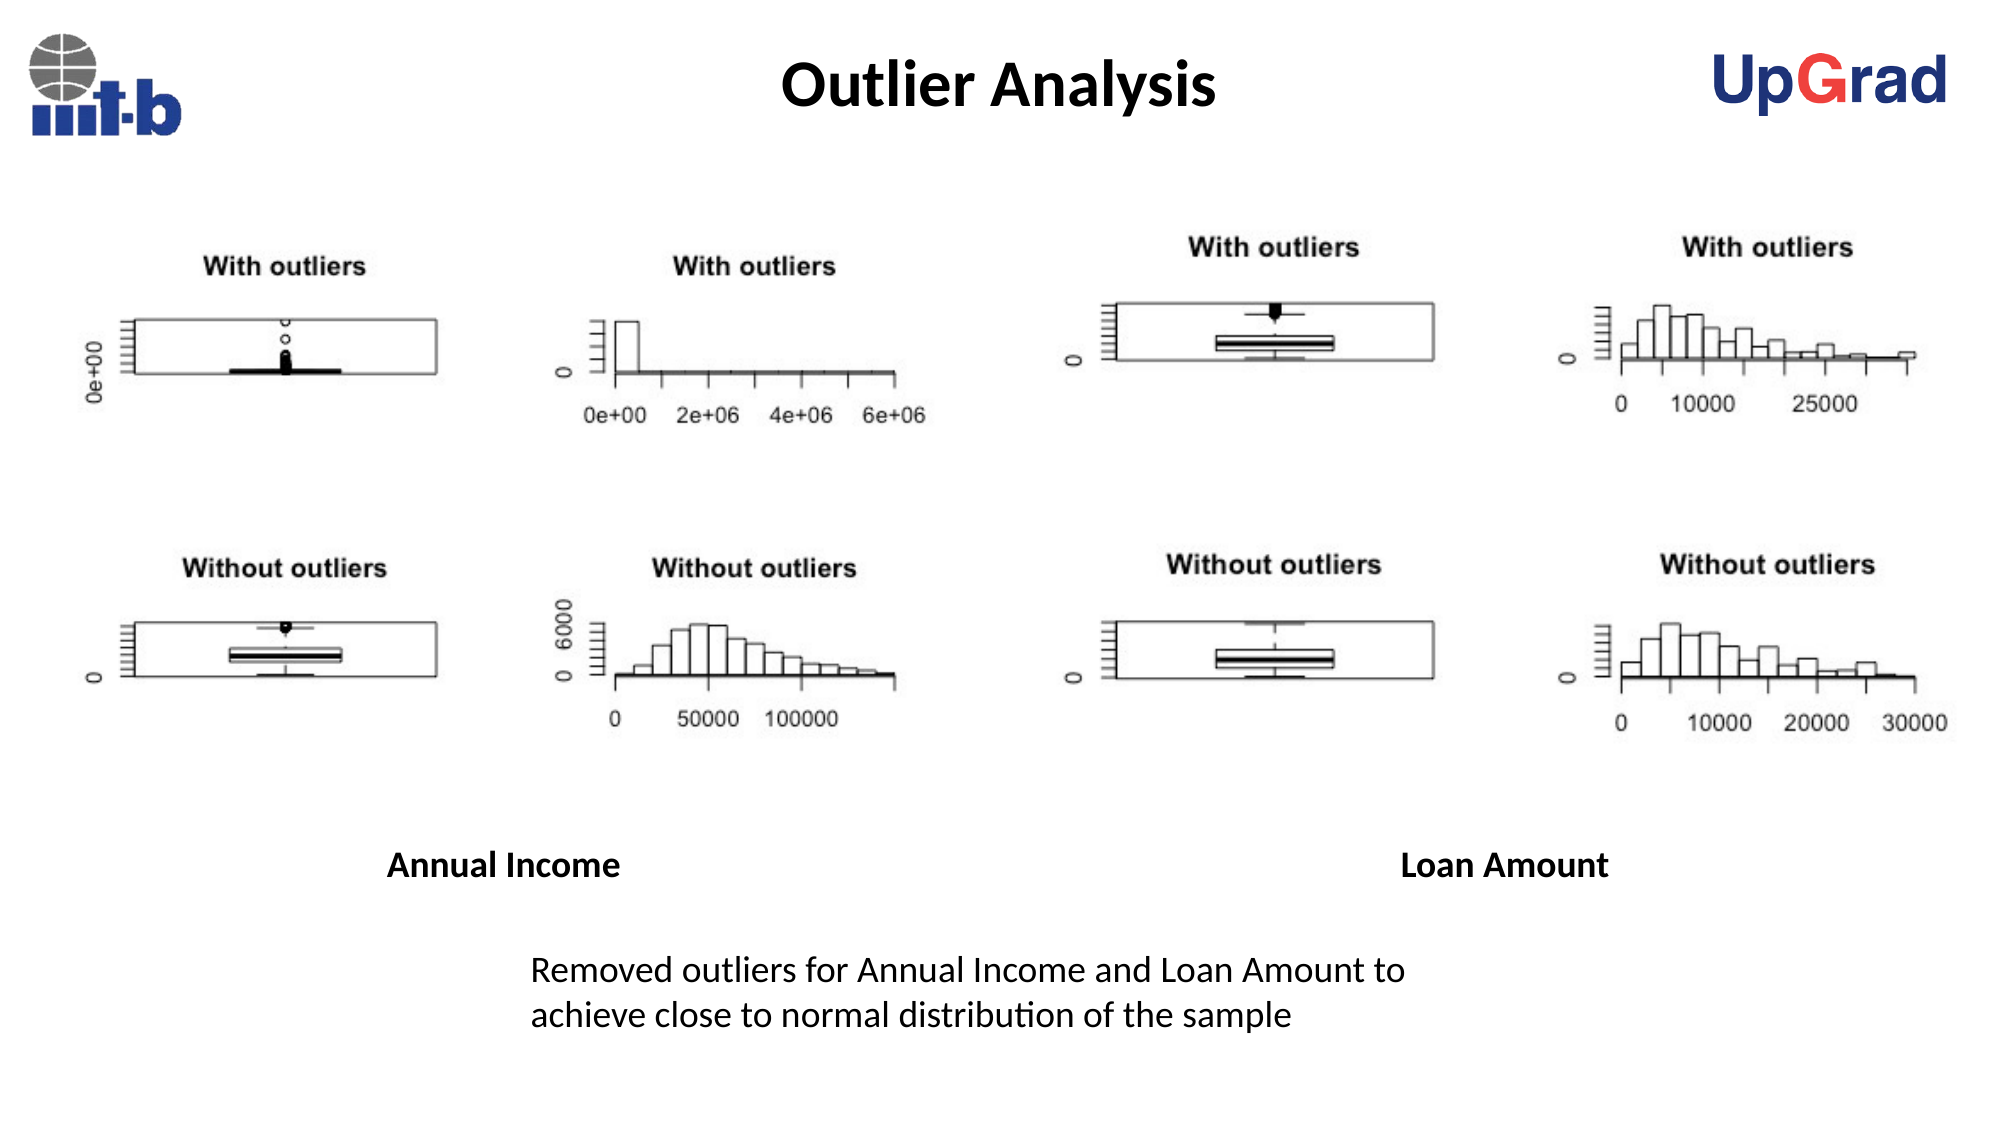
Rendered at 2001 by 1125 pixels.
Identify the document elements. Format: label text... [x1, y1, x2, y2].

title Outlier Analysis [341, 13, 1659, 156]
picture [0, 29, 208, 163]
text_box Annual Income [379, 832, 629, 893]
picture [49, 243, 960, 751]
text_box Removed outliers for Annual Income and Loan Amount to achieve close to normal distribution of the sample [523, 937, 1477, 1043]
picture [1037, 208, 1974, 787]
picture [1714, 53, 1952, 116]
text_box Loan Amount [1393, 832, 1618, 893]
